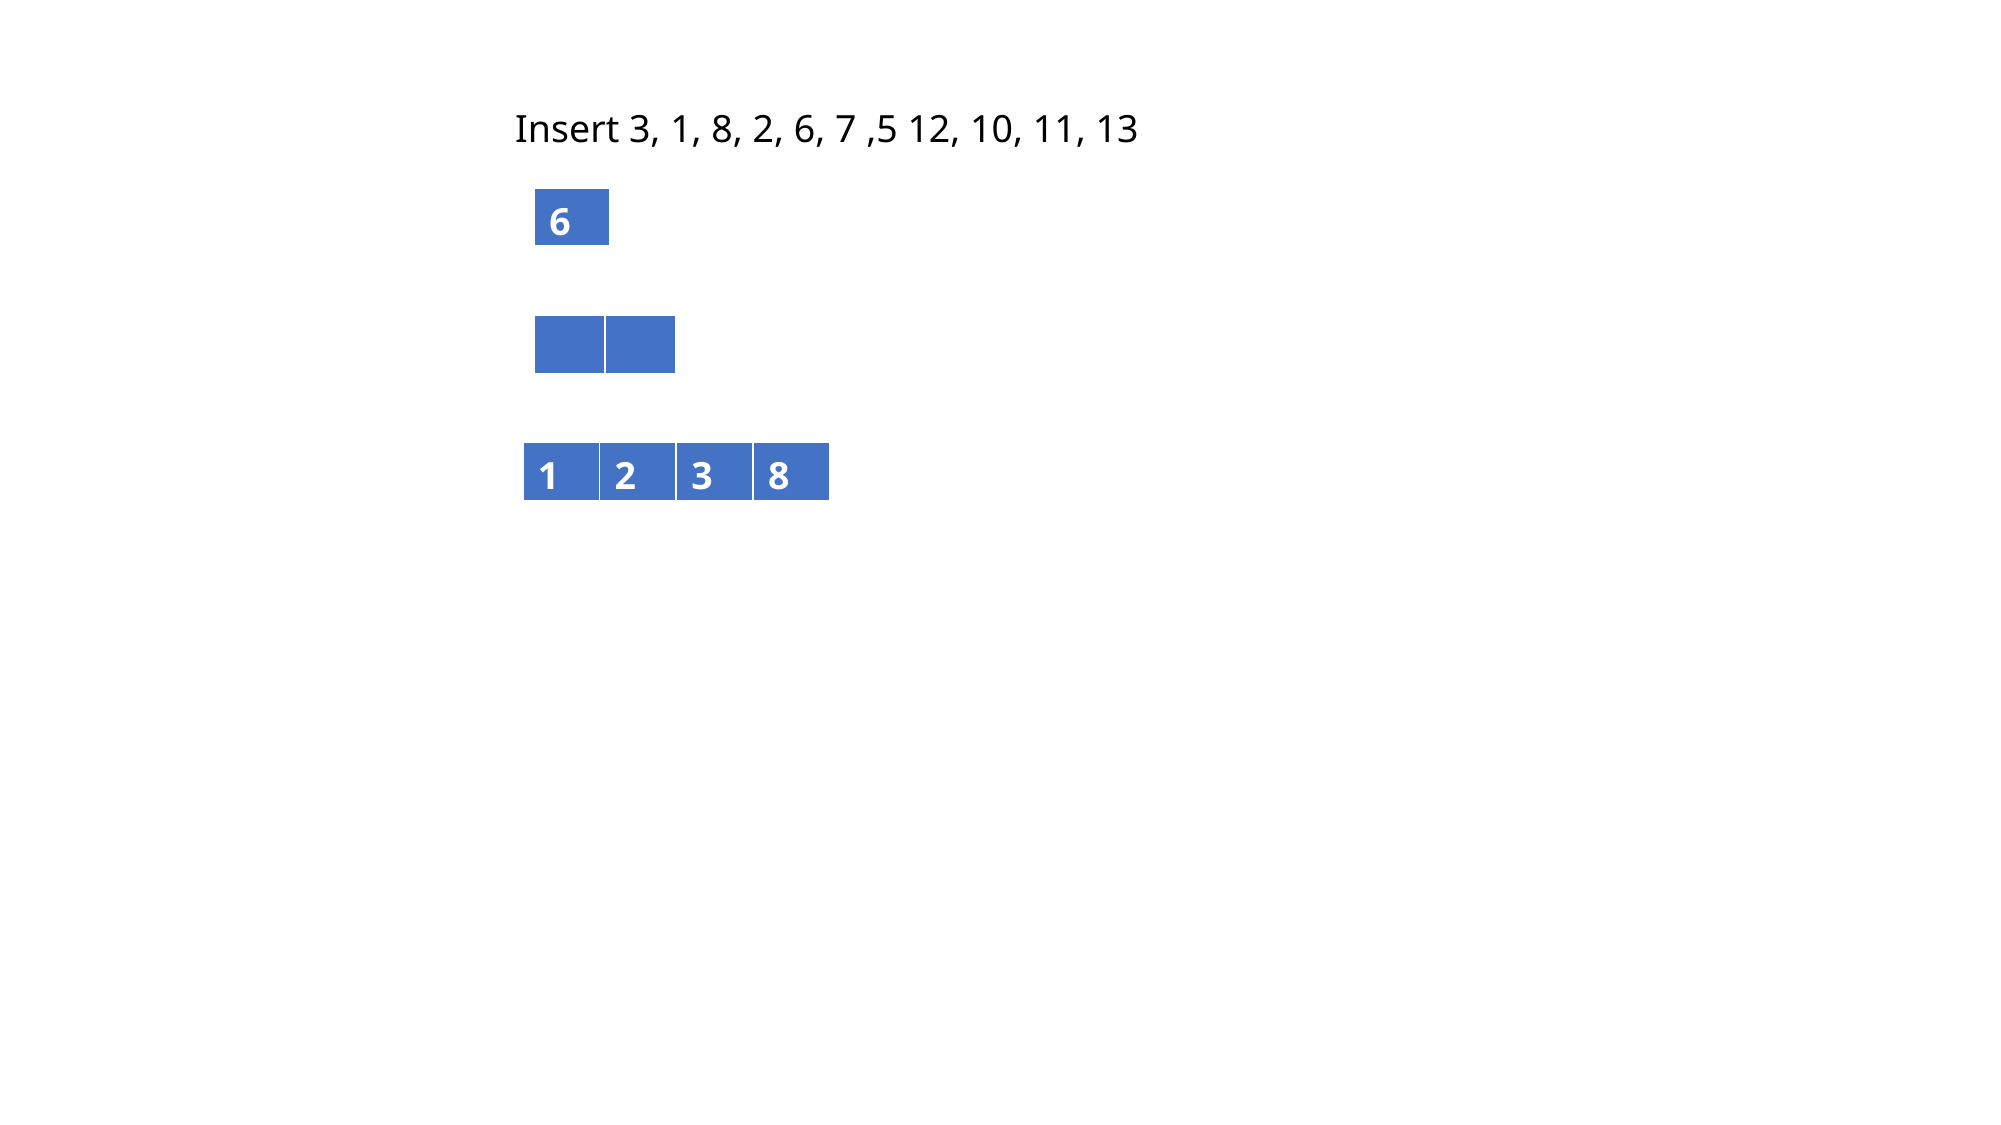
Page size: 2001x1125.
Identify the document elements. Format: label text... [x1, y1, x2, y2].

table_header 3 [677, 443, 752, 500]
table_header 8 [754, 443, 829, 500]
table_header 6 [535, 189, 609, 245]
table_header 2 [600, 443, 675, 500]
text_box Insert 3, 1, 8, 2, 6, 7 ,5 12, 10, 11, 13 [500, 97, 1154, 158]
table_header 1 [524, 443, 599, 500]
table_header [606, 316, 675, 373]
table_header [535, 316, 604, 373]
